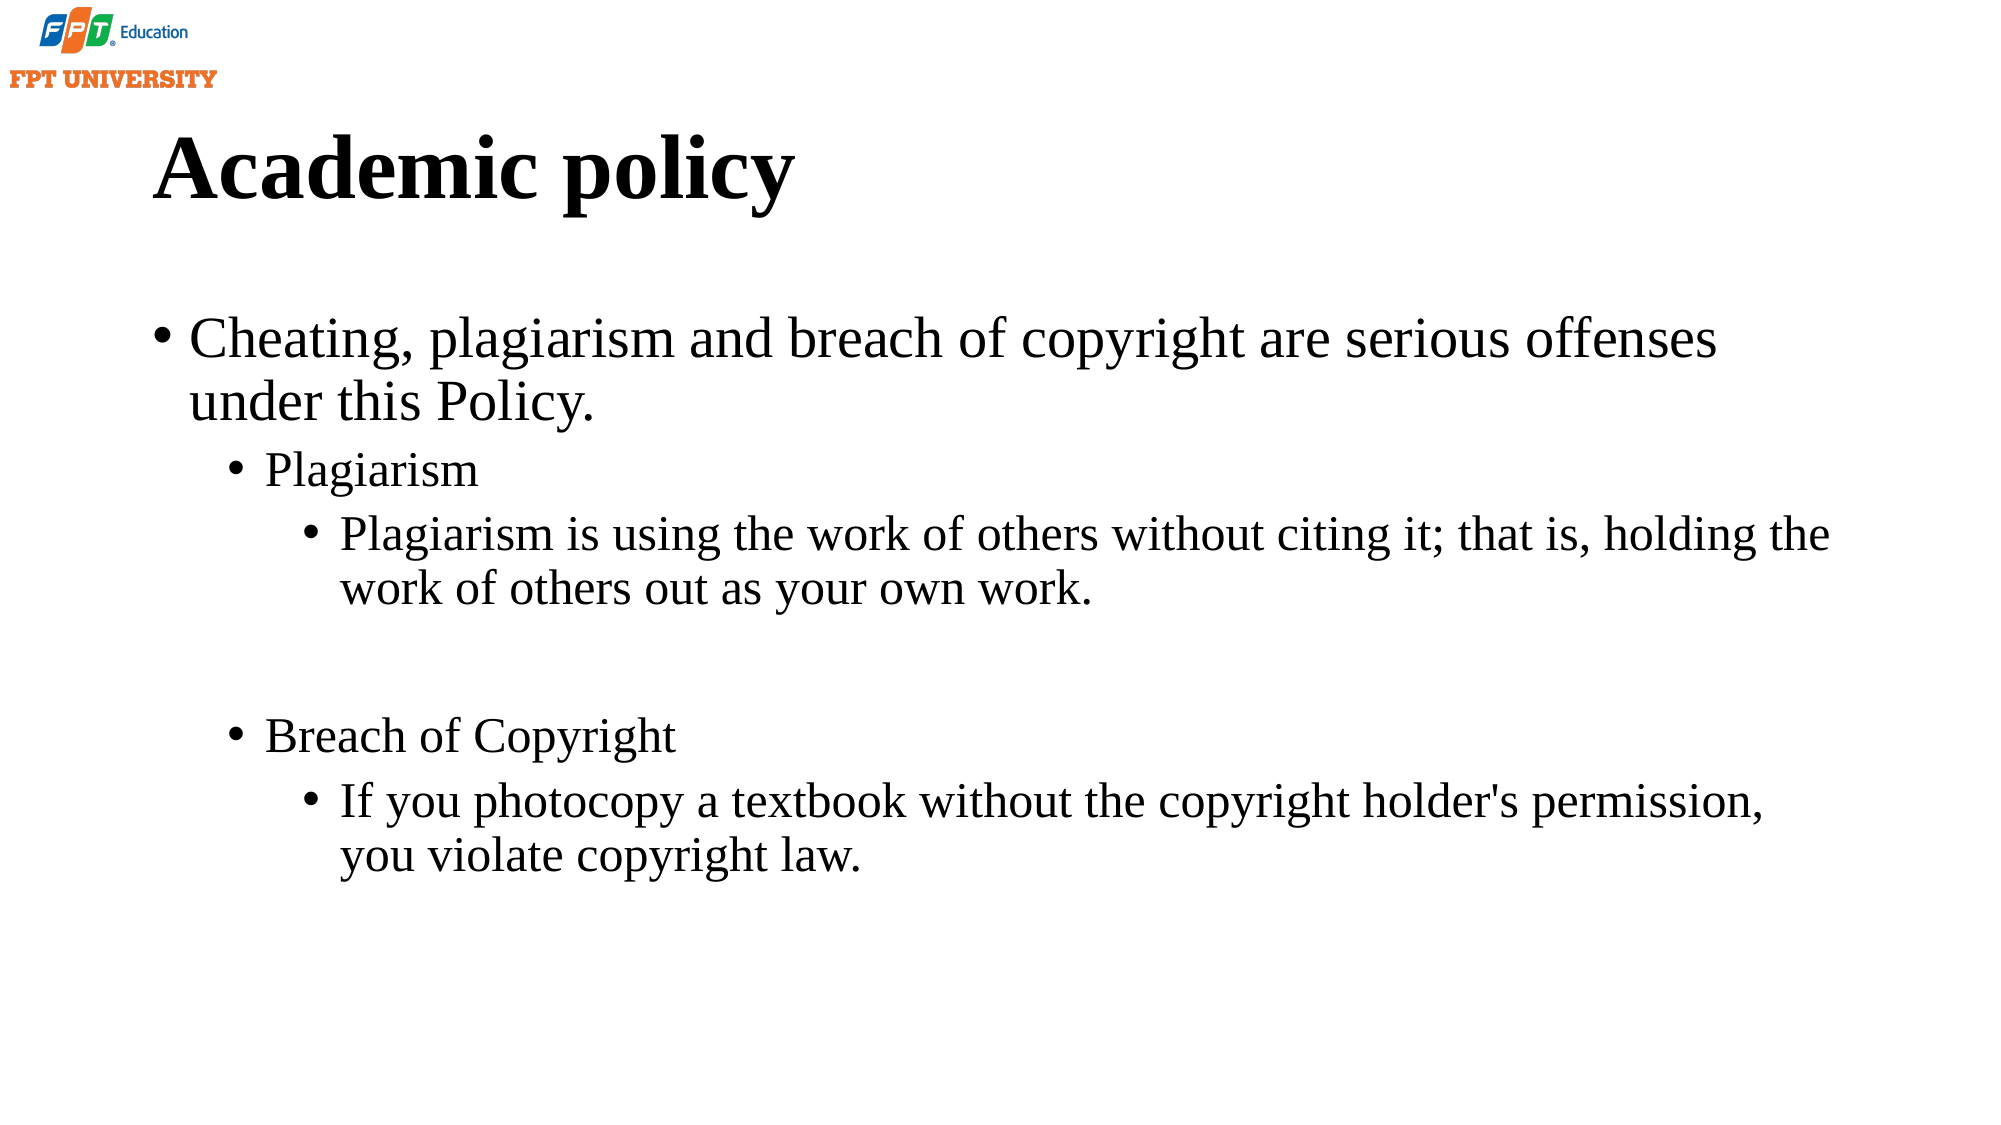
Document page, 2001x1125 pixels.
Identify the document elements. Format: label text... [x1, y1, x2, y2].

list Cheating, plagiarism and breach of copyright are serious offenses under this Policy. Plagiarism Plagiarism is using the work of others without citing it; that is, holding the work of others out as your own work. Breach of Copyright If you photocopy a textbook without the copyright holder's permission, you violate copyright law. [137, 299, 1863, 1014]
title Academic policy [137, 59, 1863, 278]
picture [10, 7, 217, 88]
